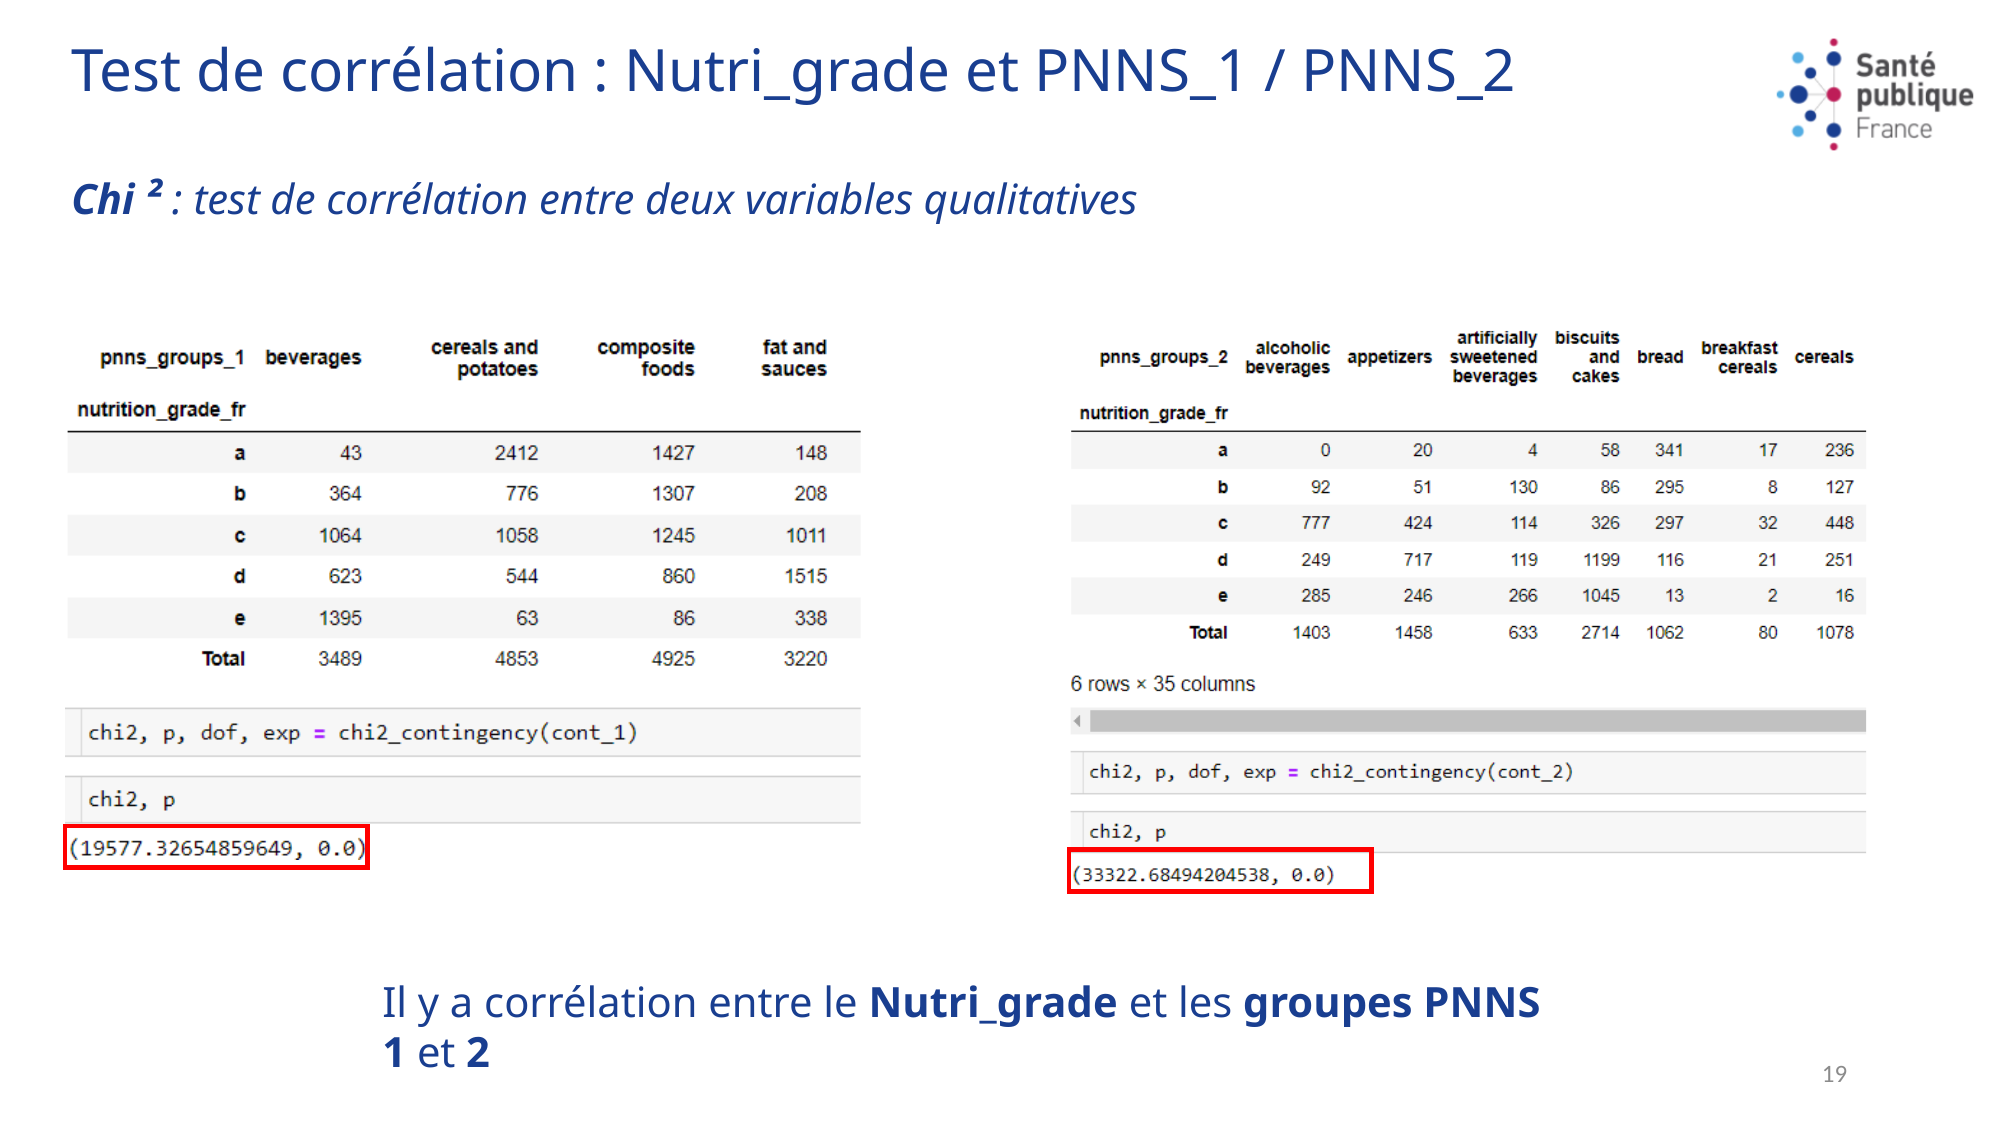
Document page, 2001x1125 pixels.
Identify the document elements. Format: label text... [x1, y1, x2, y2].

text_box Test de corrélation : Nutri_grade et PNNS_1 / PNNS_2 Chi ² : test de corrélation entre deux variables qualitatives [56, 25, 1944, 231]
picture [1070, 321, 1867, 903]
picture [64, 321, 861, 860]
text_box Il y a corrélation entre le Nutri_grade et les groupes PNNS 1 et 2 [367, 968, 1564, 1084]
text_box [64, 860, 369, 869]
picture [1747, 20, 2000, 169]
slide_number 19 [1412, 1042, 1863, 1103]
